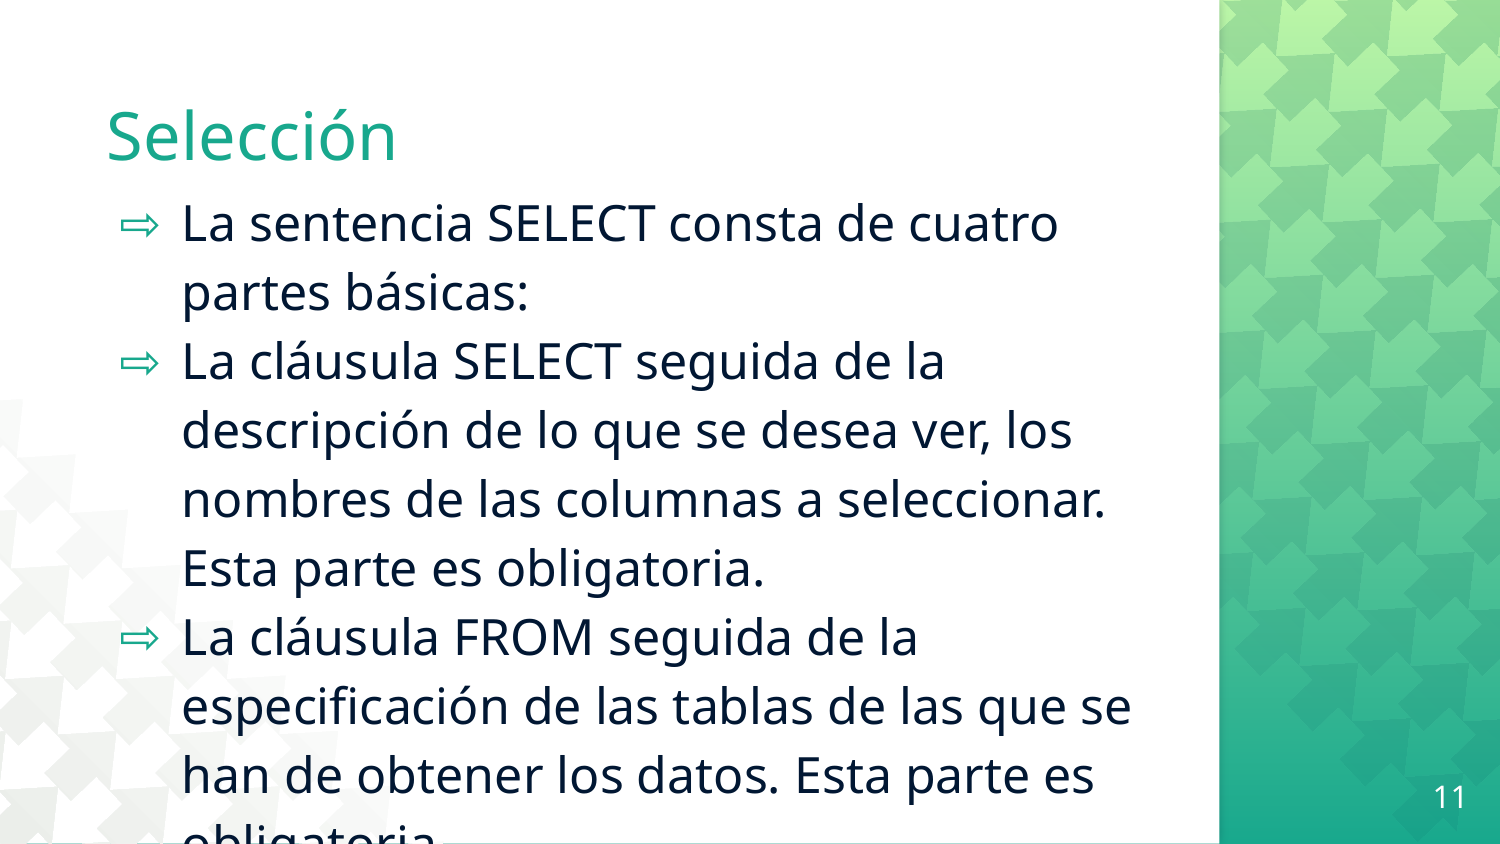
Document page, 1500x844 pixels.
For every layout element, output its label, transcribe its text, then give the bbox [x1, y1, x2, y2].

slide_number 11 [1378, 766, 1469, 832]
title Selección [106, 103, 1113, 175]
list La sentencia SELECT consta de cuatro partes básicas: La cláusula SELECT seguida de la descripción de lo que se desea ver, los nombres de las columnas a seleccionar. Esta parte es obligatoria. La cláusula FROM seguida de la especificación de las tablas de las que se han de obtener los datos. Esta parte es obligatoria. [106, 182, 1204, 814]
